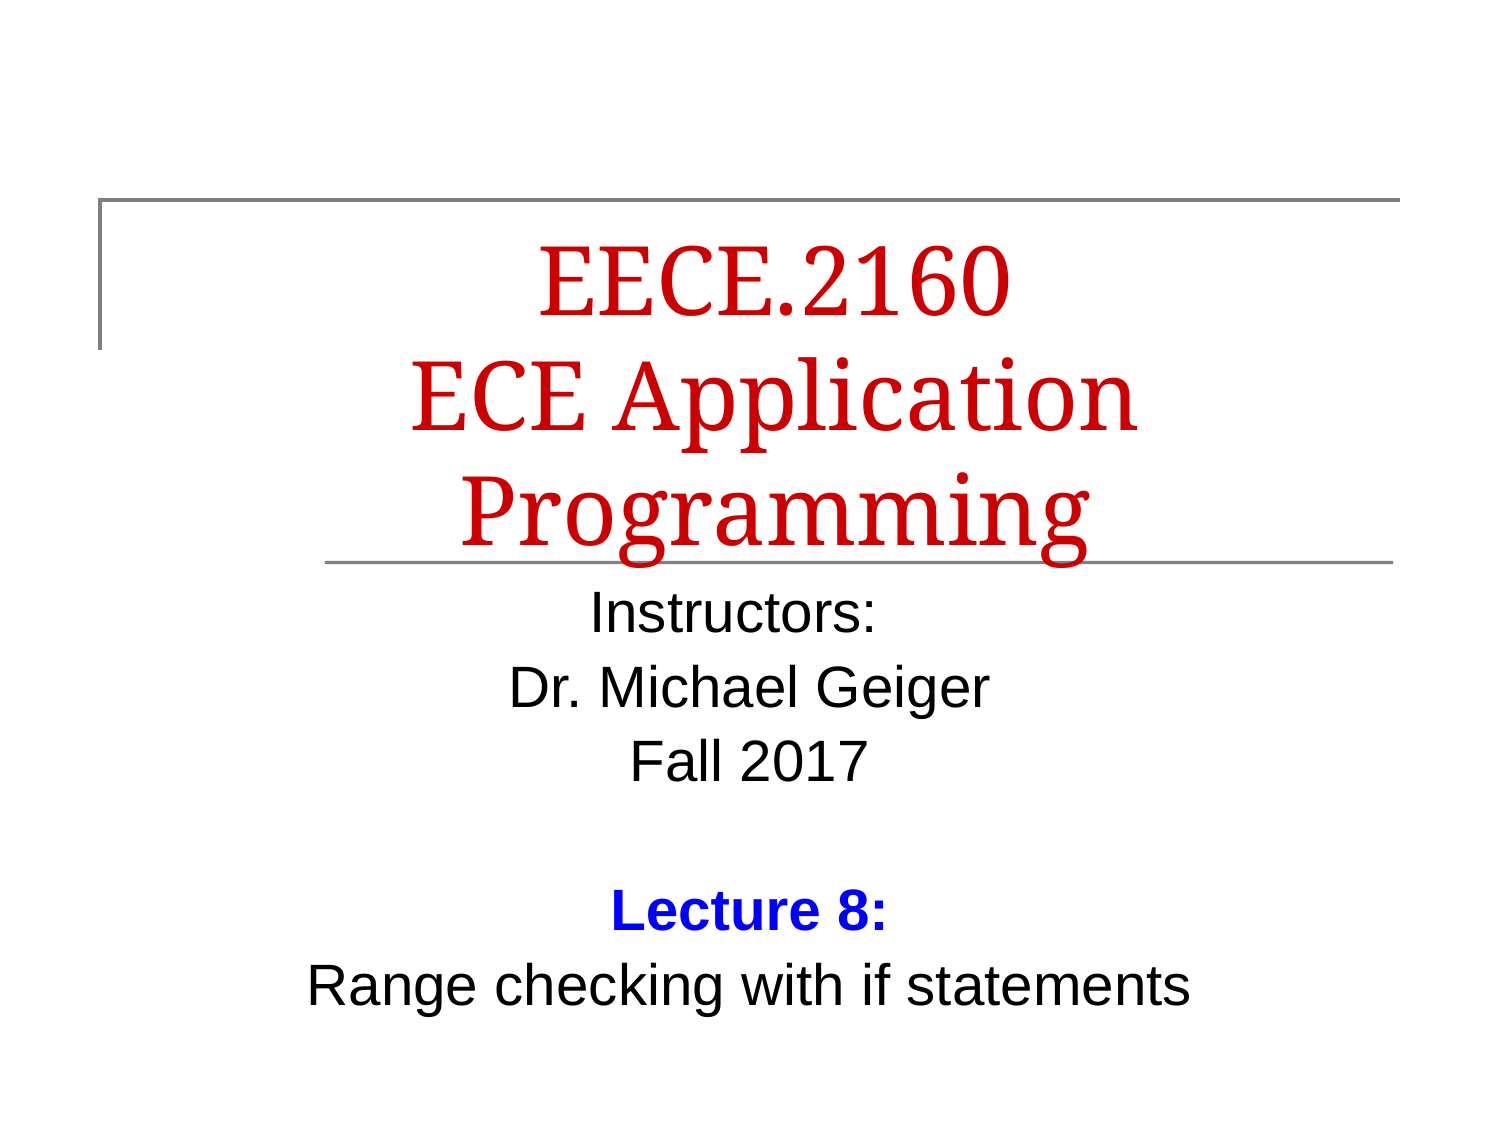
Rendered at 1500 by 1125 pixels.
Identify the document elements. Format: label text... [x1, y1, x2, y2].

subtitle Instructors: Dr. Michael Geiger Fall 2017 Lecture 8: Range checking with if statements [0, 575, 1500, 1075]
title EECE.2160 ECE Application Programming [150, 212, 1401, 563]
